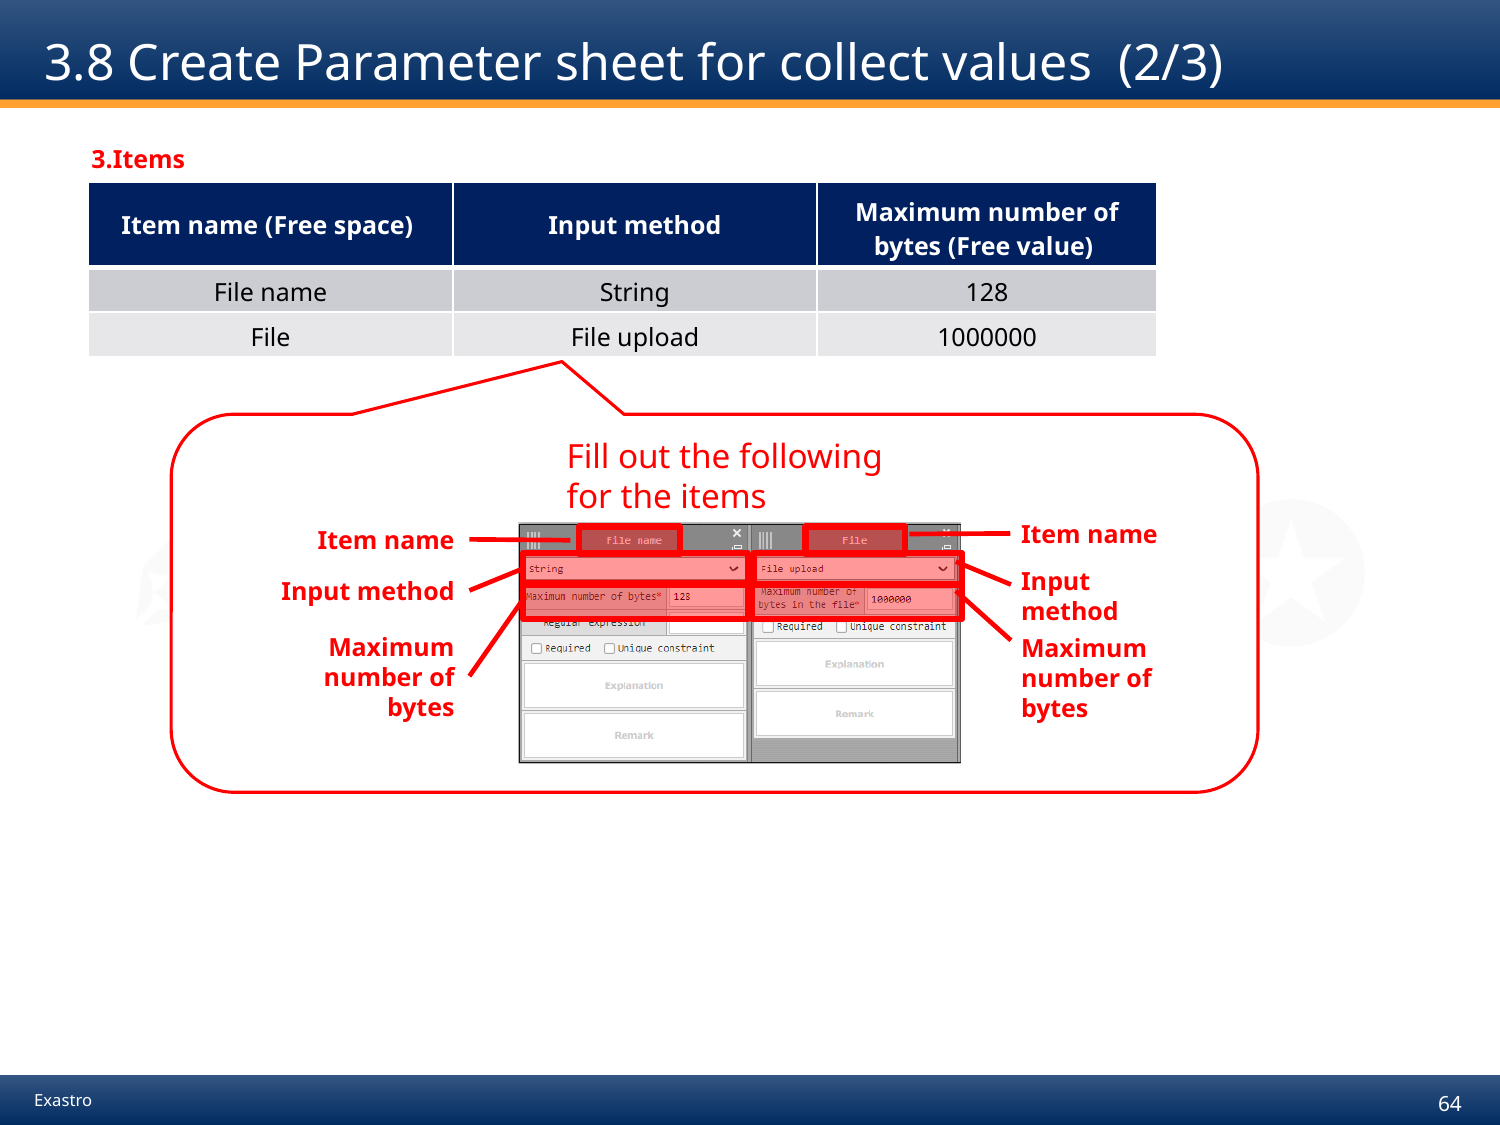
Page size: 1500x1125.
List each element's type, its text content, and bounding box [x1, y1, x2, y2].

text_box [955, 590, 1012, 641]
table_header Input method [454, 183, 816, 265]
table_cell File upload [454, 313, 816, 356]
picture [0, 0, 1500, 1125]
table_cell File name [89, 270, 452, 311]
table_cell File [89, 313, 452, 356]
text_box Input method [254, 568, 467, 613]
text_box 3.Items [76, 136, 479, 182]
table_cell String [454, 270, 816, 311]
text_box Maximum number of bytes [1006, 624, 1198, 730]
text_box Fill out the following for the items [551, 427, 929, 521]
table_header Item name (Free space) [89, 183, 452, 265]
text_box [469, 567, 517, 591]
text_box [171, 361, 1258, 793]
title 3.8 Create Parameter sheet for collect values (2/3) [29, 18, 1471, 96]
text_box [522, 526, 963, 619]
table_cell 1000000 [818, 313, 1156, 356]
text_box Input method [1006, 557, 1198, 624]
table_cell 128 [818, 270, 1156, 311]
text_box Maximum number of bytes [278, 623, 470, 729]
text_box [469, 596, 525, 678]
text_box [968, 561, 1012, 585]
text_box Item name [278, 517, 470, 562]
text_box Item name [1006, 511, 1198, 556]
table_header Maximum number of bytes (Free value) [818, 183, 1156, 265]
